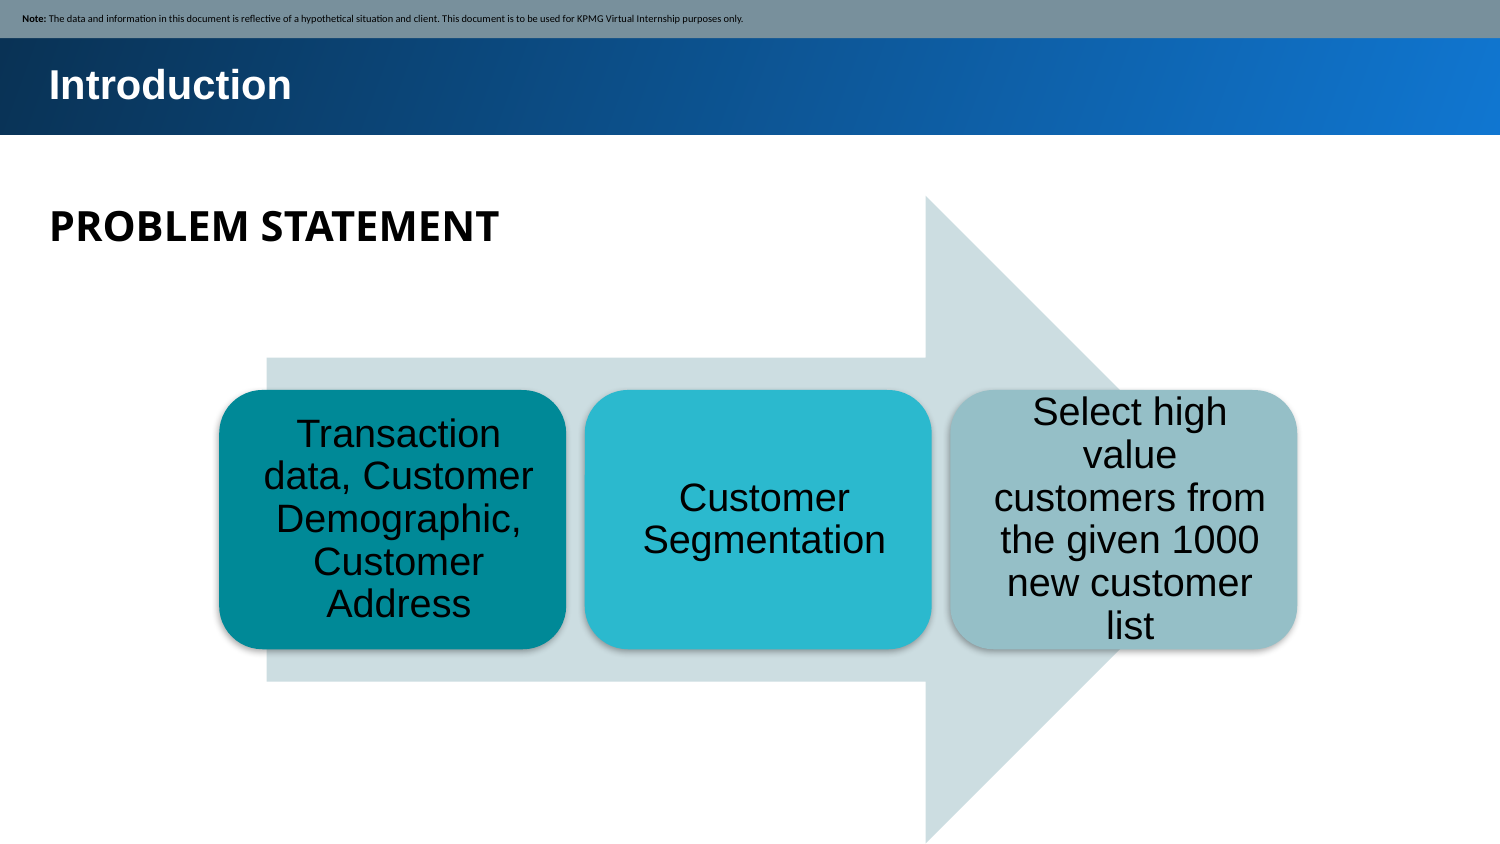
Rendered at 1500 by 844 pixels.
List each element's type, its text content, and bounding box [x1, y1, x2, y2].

text_box PROBLEM STATEMENT [33, 177, 1439, 266]
text_box Introduction [33, 43, 1439, 124]
text_box Note: The data and information in this document is reflective of a hypothetical situation and client. This document is to be used for KPMG Virtual Internship purposes only. [0, 0, 1500, 39]
text_box [0, 39, 1500, 135]
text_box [179, 195, 1337, 844]
